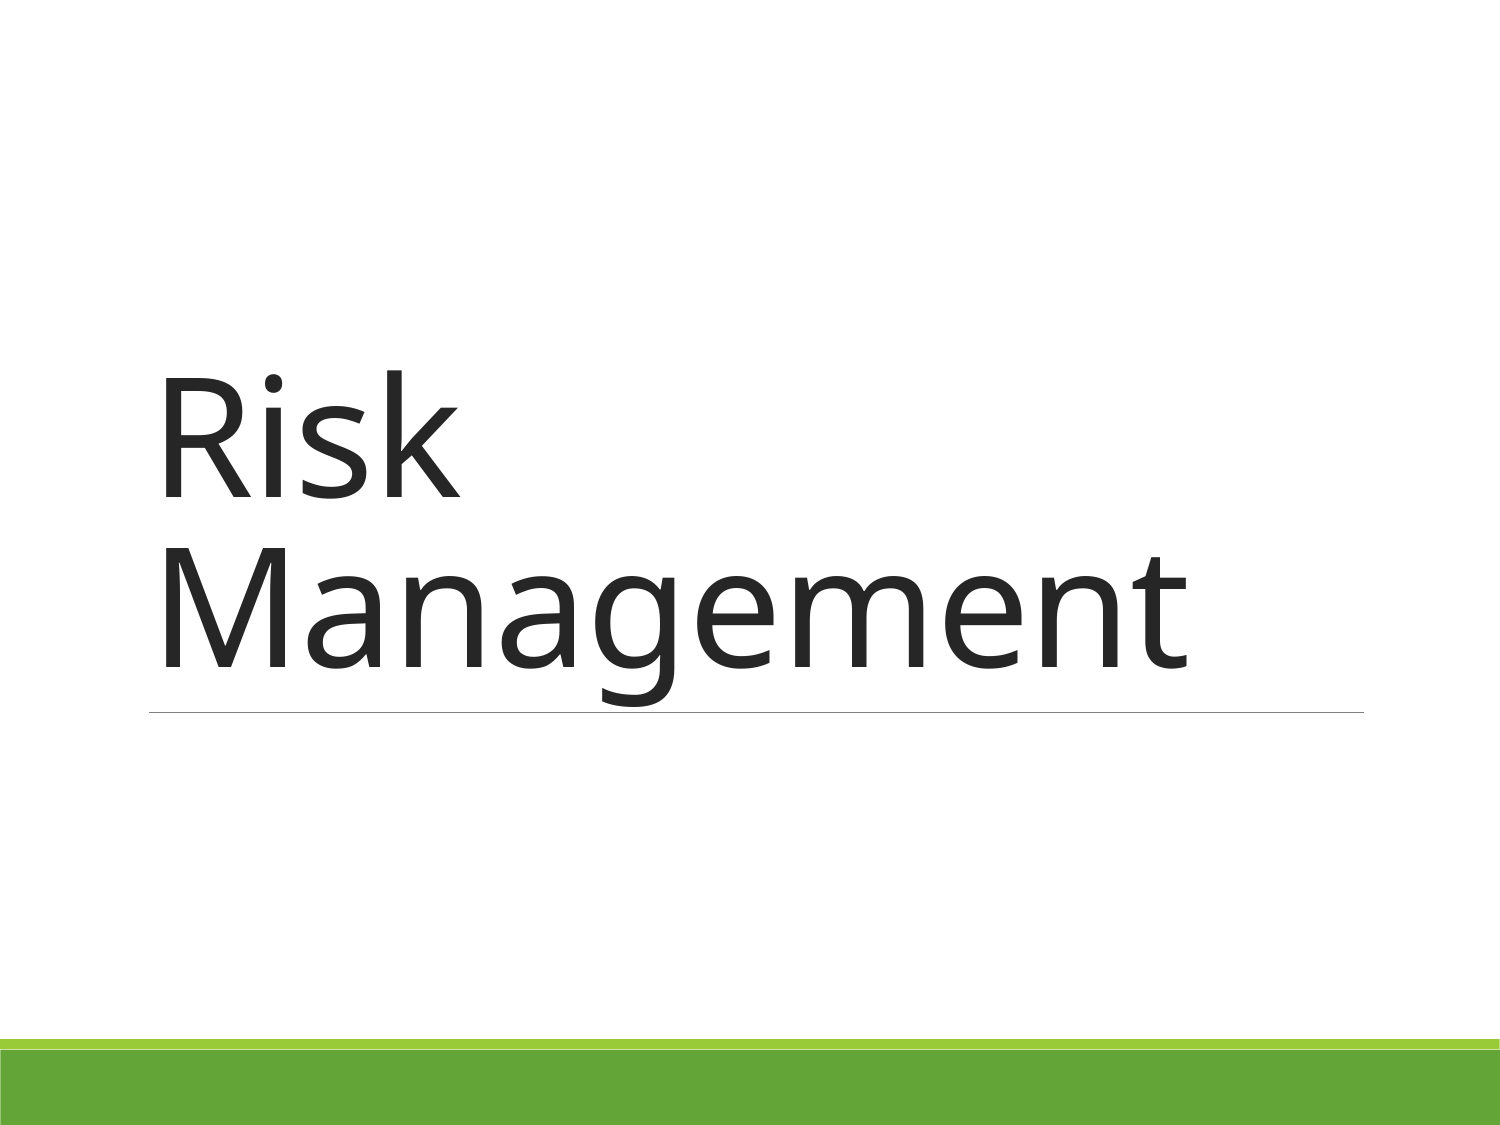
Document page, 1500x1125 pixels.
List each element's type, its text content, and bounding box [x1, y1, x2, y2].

title Risk Management [135, 124, 1373, 710]
